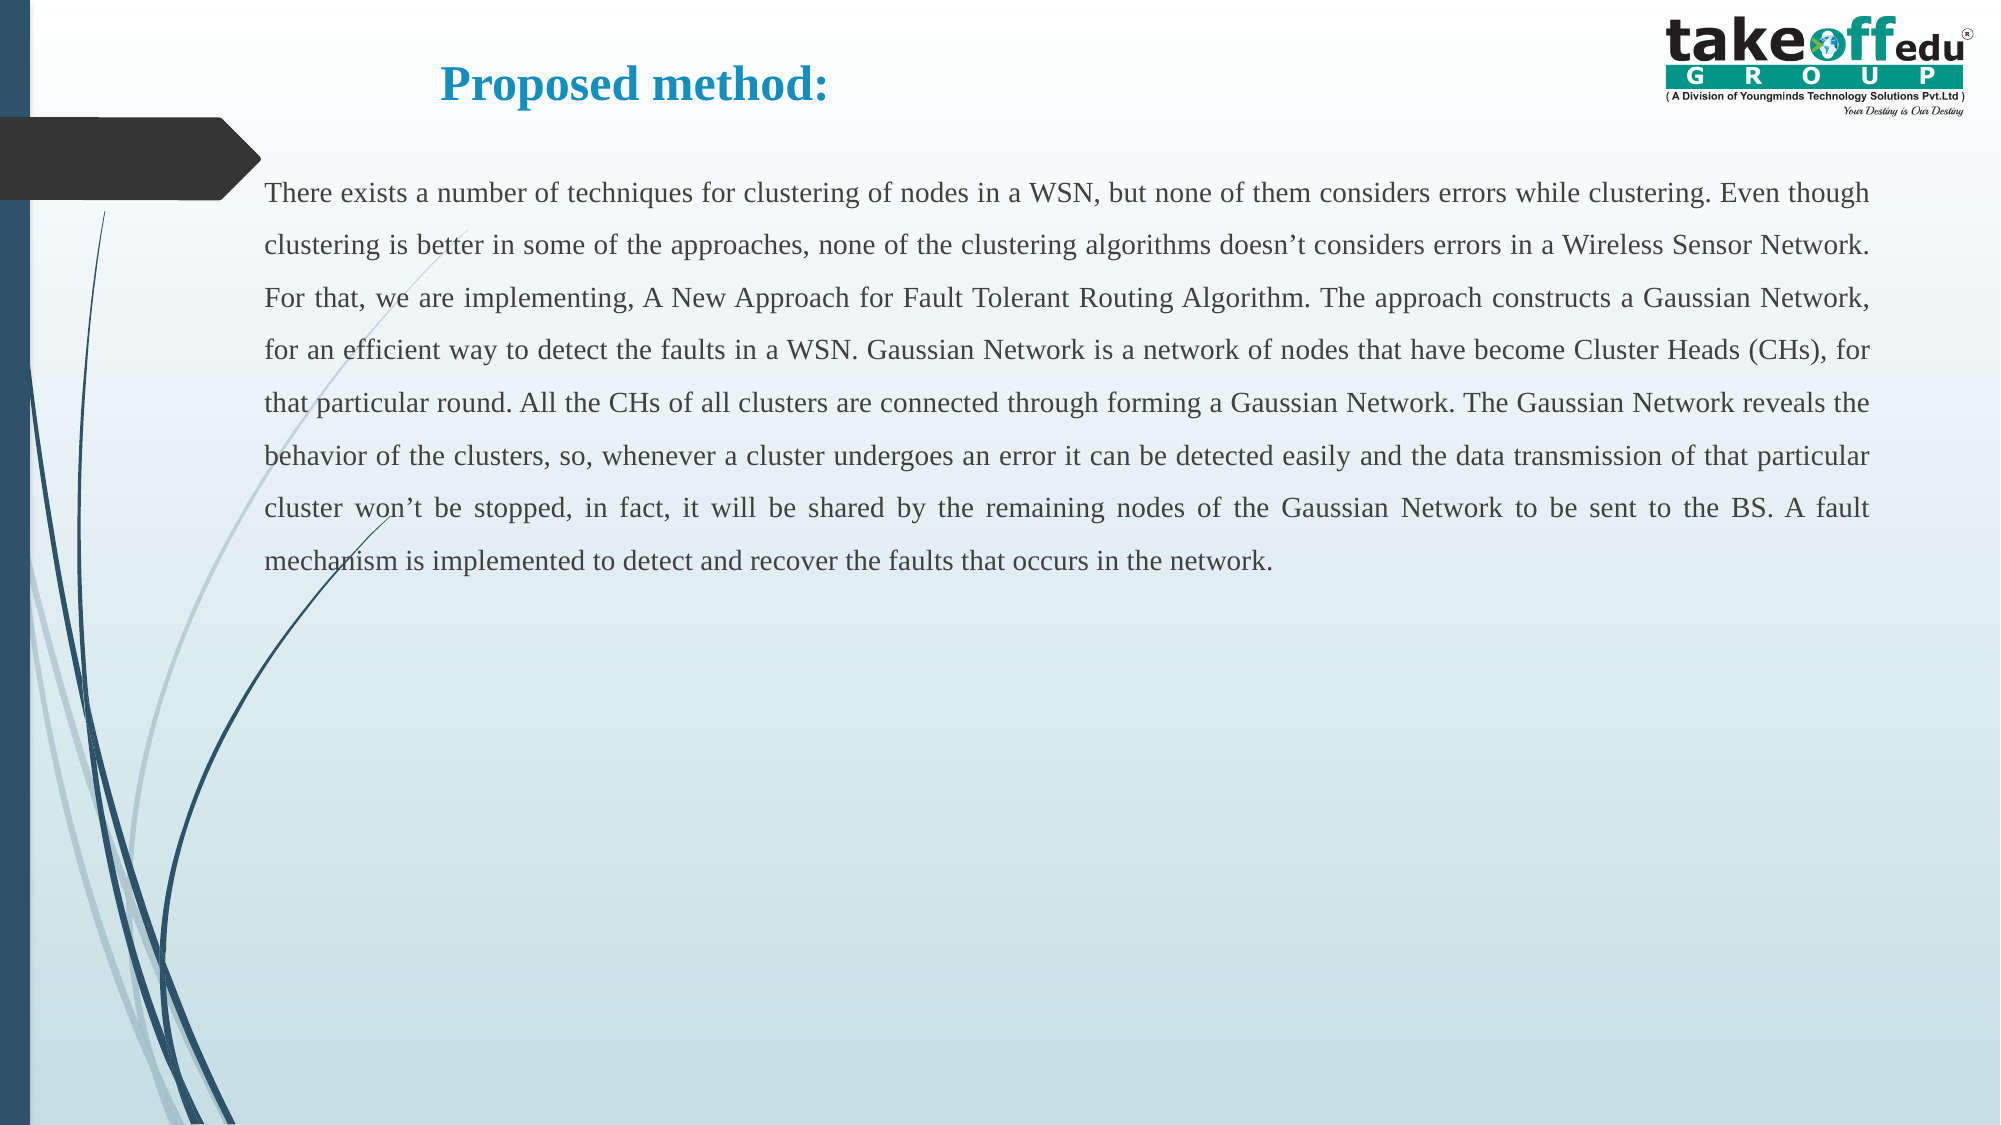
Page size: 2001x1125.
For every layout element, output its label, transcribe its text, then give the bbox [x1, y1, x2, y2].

list There exists a number of techniques for clustering of nodes in a WSN, but none of them considers errors while clustering. Even though clustering is better in some of the approaches, none of the clustering algorithms doesn’t considers errors in a Wireless Sensor Network. For that, we are implementing, A New Approach for Fault Tolerant Routing Algorithm. The approach constructs a Gaussian Network, for an efficient way to detect the faults in a WSN. Gaussian Network is a network of nodes that have become Cluster Heads (CHs), for that particular round. All the CHs of all clusters are connected through forming a Gaussian Network. The Gaussian Network reveals the behavior of the clusters, so, whenever a cluster undergoes an error it can be detected easily and the data transmission of that particular cluster won’t be stopped, in fact, it will be shared by the remaining nodes of the Gaussian Network to be sent to the BS. A fault mechanism is implemented to detect and recover the faults that occurs in the network. [193, 147, 1888, 1103]
title Proposed method: [425, 43, 1888, 147]
picture [1656, 15, 1980, 132]
